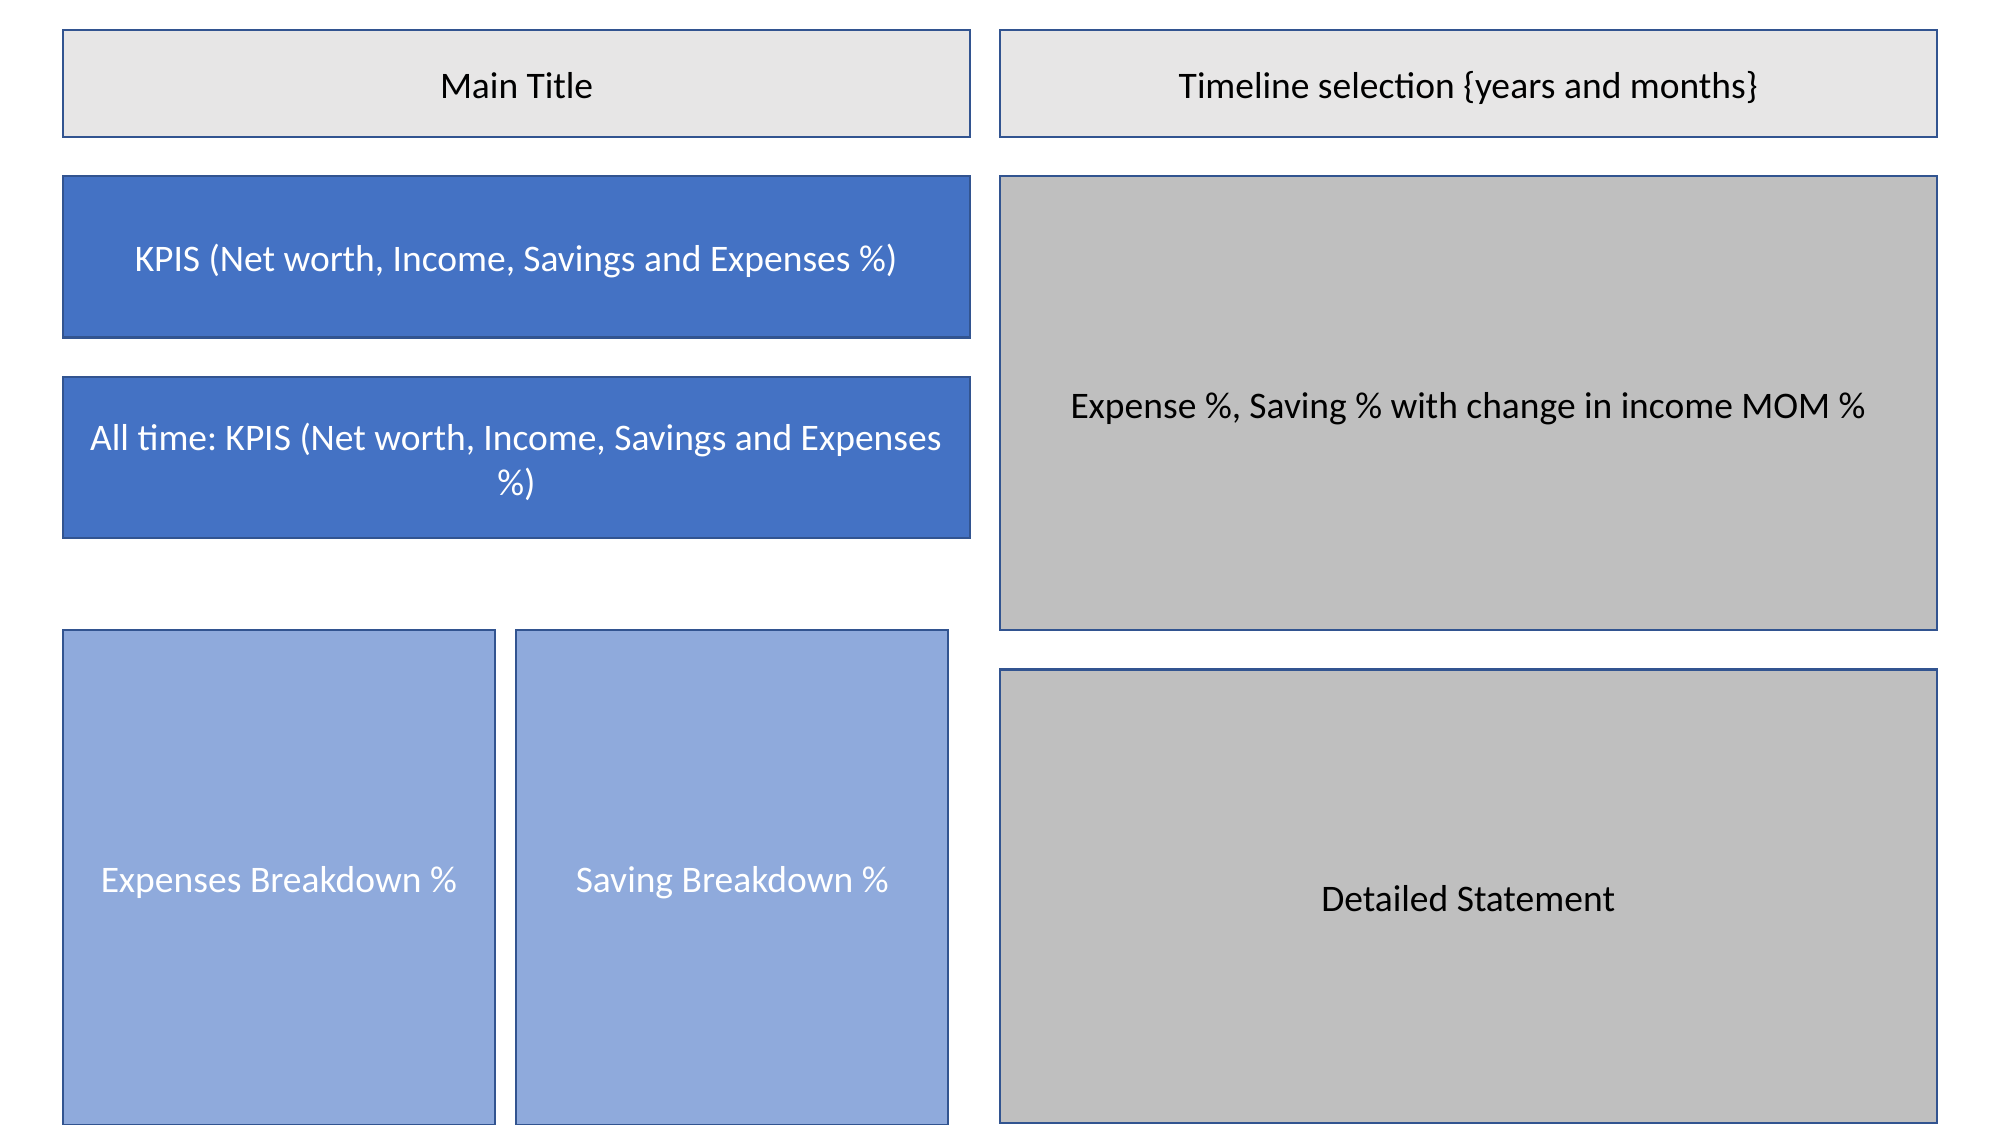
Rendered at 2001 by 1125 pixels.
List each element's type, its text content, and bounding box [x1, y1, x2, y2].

text_box Expense %, Saving % with change in income MOM % [999, 175, 1938, 631]
text_box Timeline selection {years and months} [999, 29, 1938, 138]
text_box Saving Breakdown % [515, 629, 949, 1125]
text_box KPIS (Net worth, Income, Savings and Expenses %) [62, 175, 971, 339]
text_box All time: KPIS (Net worth, Income, Savings and Expenses %) [62, 376, 971, 539]
text_box Main Title [62, 29, 971, 138]
text_box Expenses Breakdown % [62, 629, 496, 1125]
text_box Detailed Statement [999, 668, 1938, 1124]
